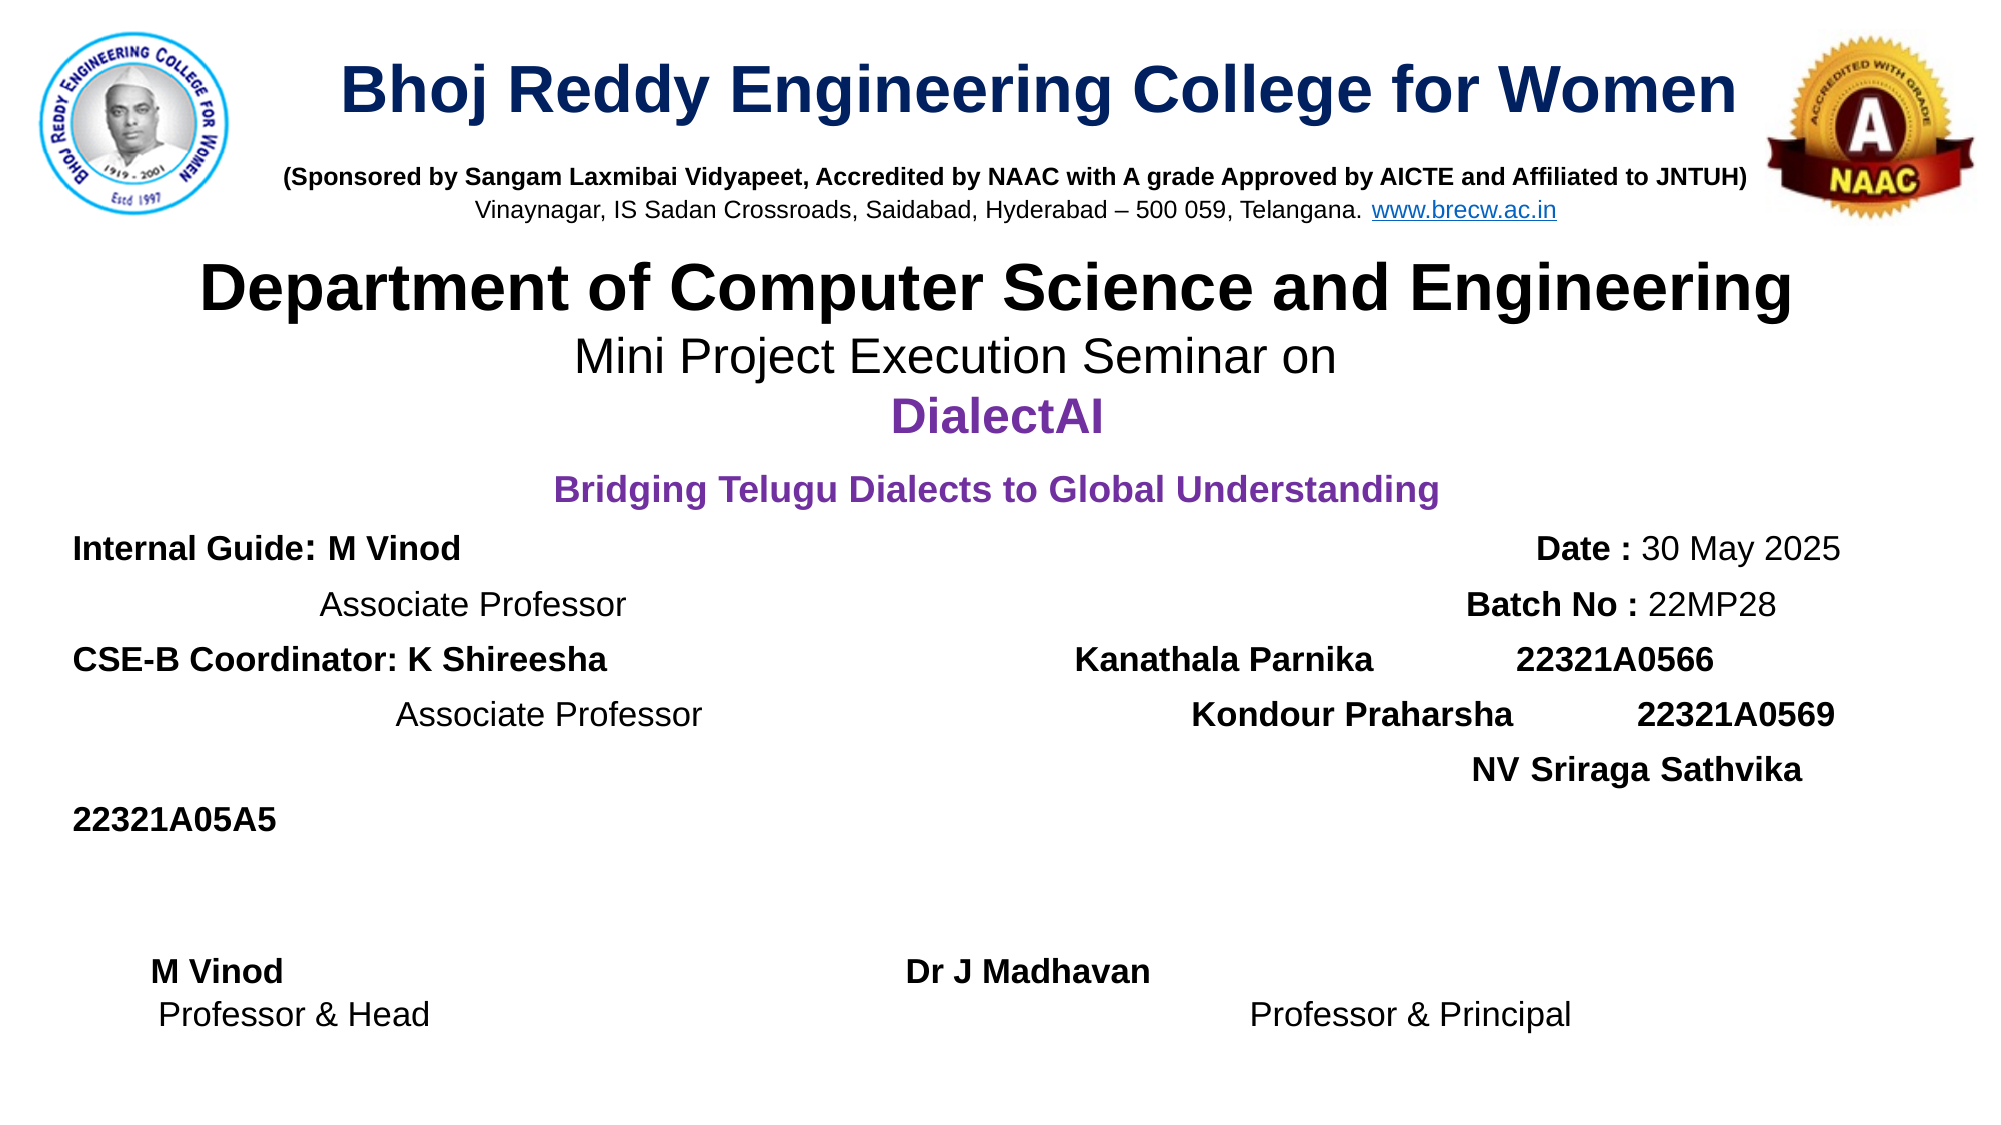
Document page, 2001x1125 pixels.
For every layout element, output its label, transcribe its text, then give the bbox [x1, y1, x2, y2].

text_box Bhoj Reddy Engineering College for Women (Sponsored by Sangam Laxmibai Vidyapeet, Accredited by NAAC with A grade Approved by AICTE and Affiliated to JNTUH) Vinaynagar, IS Sadan Crossroads, Saidabad, Hyderabad – 500 059, Telangana. www.brecw.ac.in Department of Computer Science and Engineering Mini Project Execution Seminar on DialectAI Bridging Telugu Dialects to Global Understanding [29, 22, 1966, 233]
picture [1765, 29, 1977, 226]
picture [34, 22, 231, 219]
list Internal Guide: M Vinod Date : 30 May 2025 Associate Professor Batch No : 22MP28 CSE-B Coordinator: K Shireesha Kanathala Parnika 22321A0566 Associate Professor Kondour Praharsha 22321A0569 NV Sriraga Sathvika 22321A05A5 M Vinod Dr J Madhavan Professor & Head Professor & Principal [57, 504, 1938, 1088]
